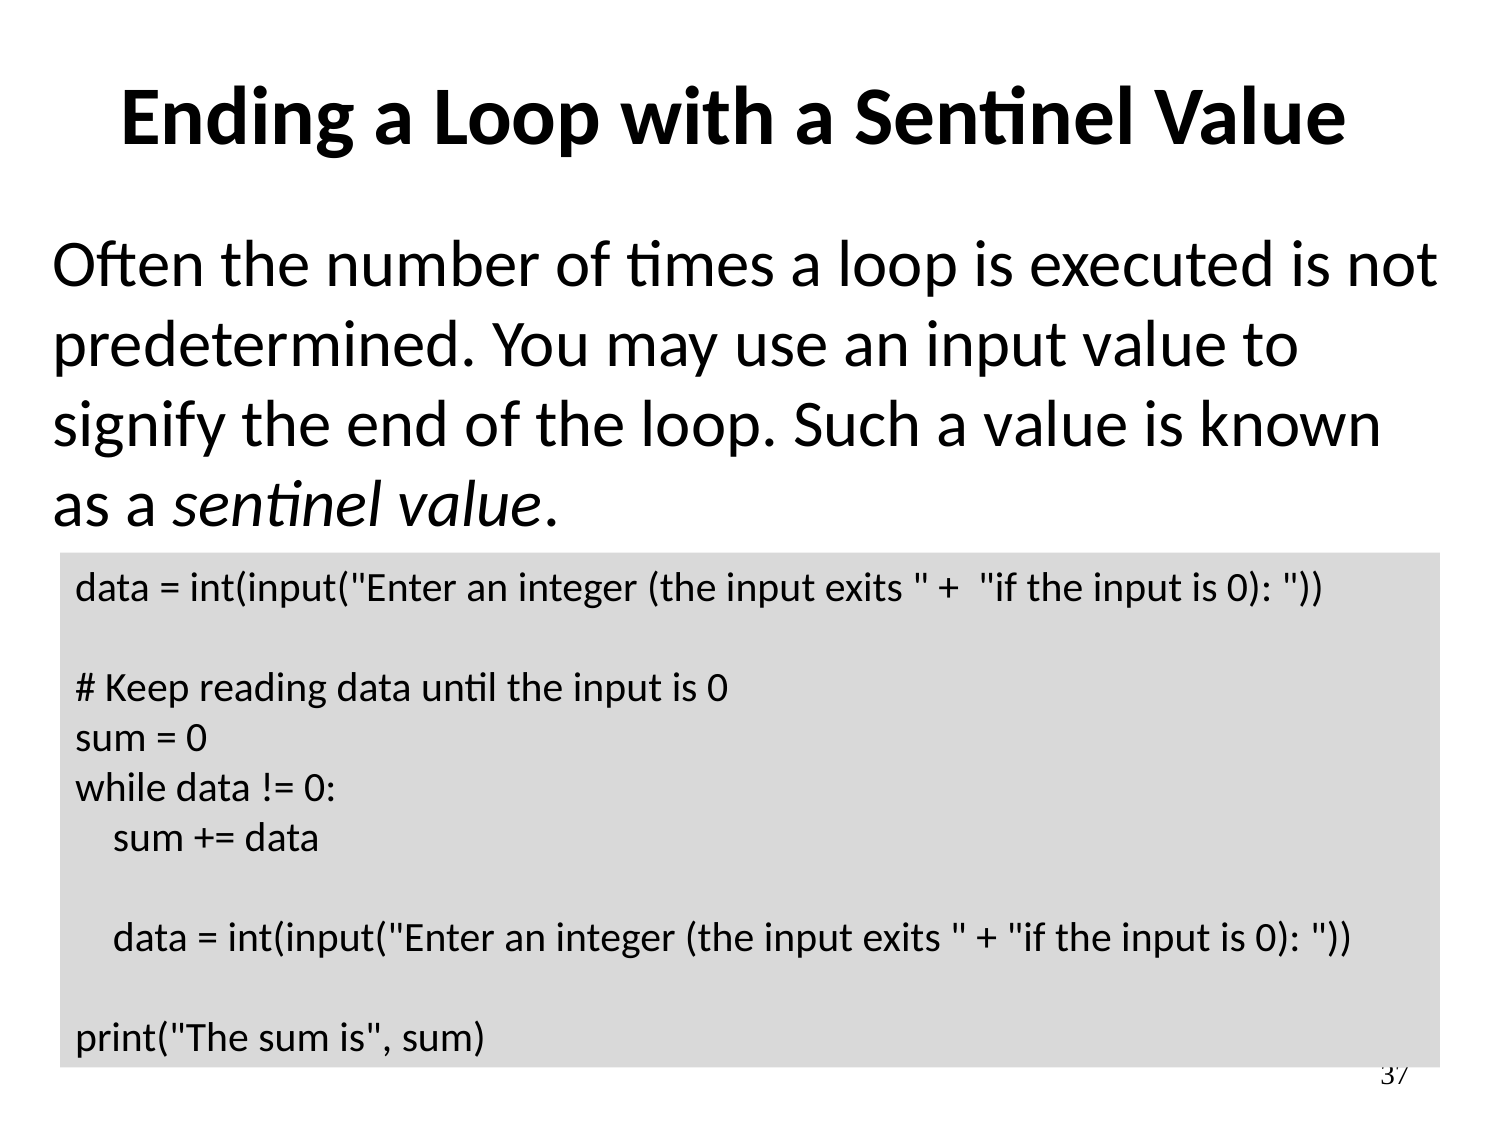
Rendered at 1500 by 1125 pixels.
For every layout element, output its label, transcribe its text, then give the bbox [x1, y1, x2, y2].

slide_number 37 [1074, 1068, 1425, 1103]
title Ending a Loop with a Sentinel Value [24, 37, 1463, 185]
list Often the number of times a loop is executed is not predetermined. You may use an input value to signify the end of the loop. Such a value is known as a sentinel value. [37, 212, 1469, 884]
text_box data = int(input("Enter an integer (the input exits " + "if the input is 0): ")) # Keep reading data until the input is 0 sum = 0 while data != 0: sum += data data = int(input("Enter an integer (the input exits " + "if the input is 0): ")) print("The sum is", sum) [60, 552, 1440, 1068]
